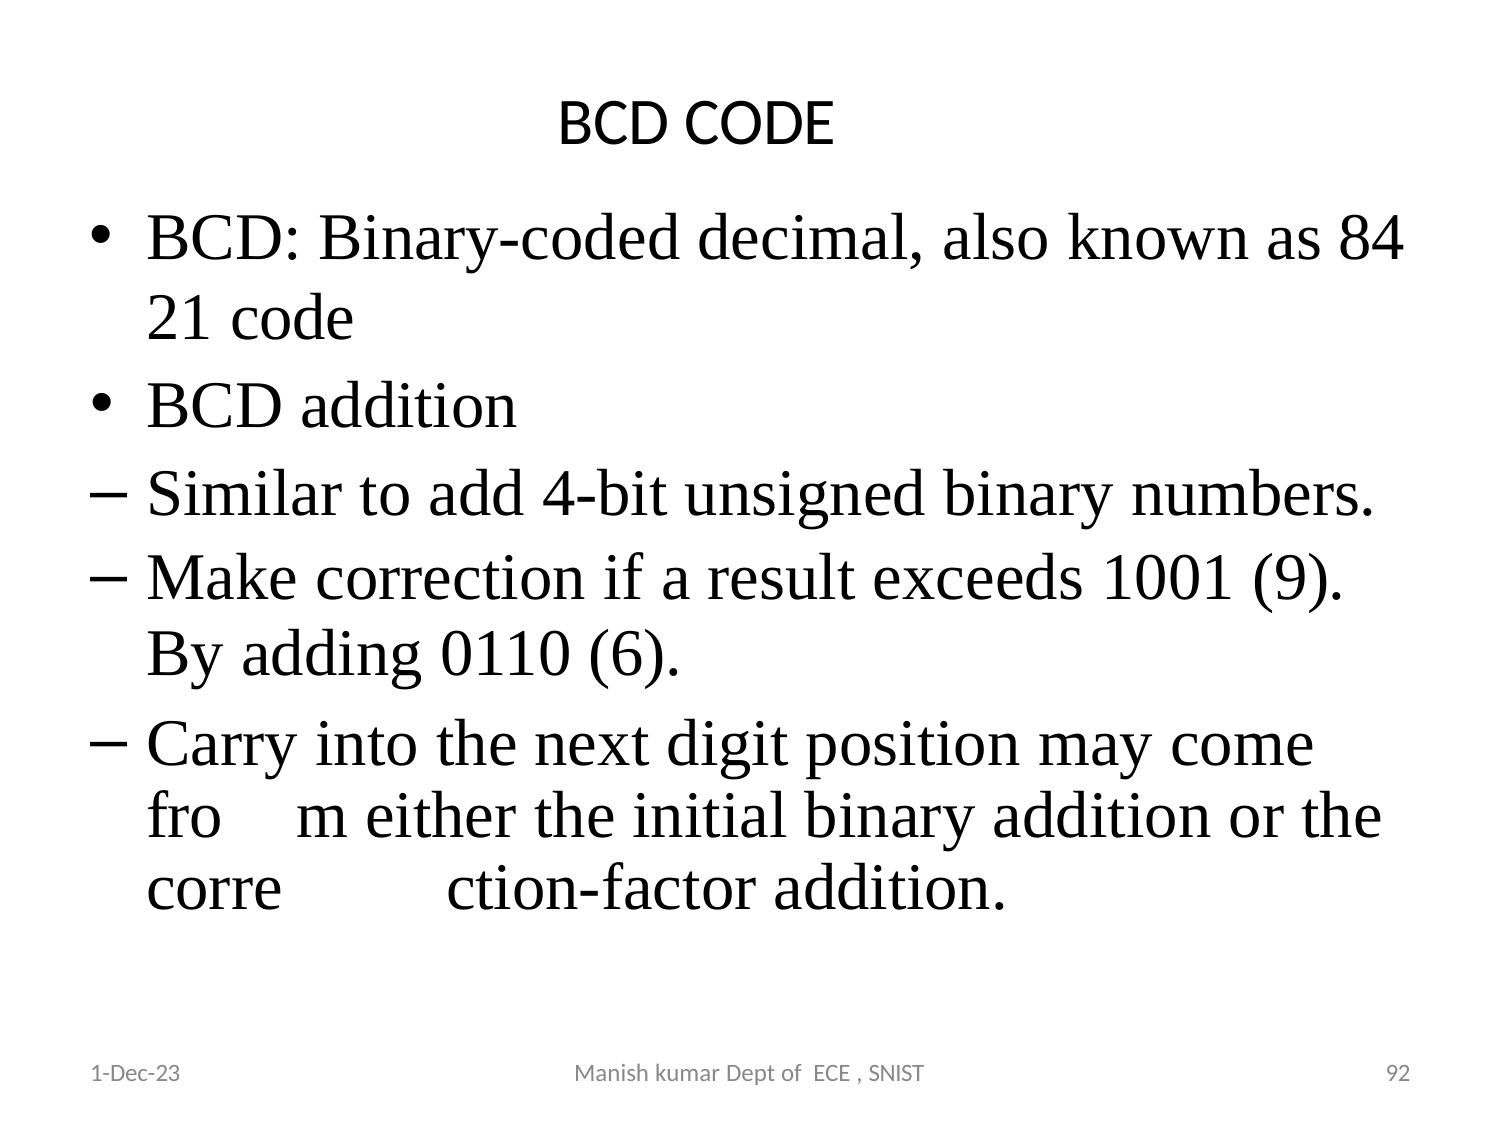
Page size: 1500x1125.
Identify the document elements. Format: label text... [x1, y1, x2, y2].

title BCD CODE [555, 76, 945, 190]
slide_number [75, 1046, 420, 1103]
text_box BCD: Binary-coded decimal, also known as 84 21 code BCD addition Similar to add 4-bit unsigned binary numbers. Make correction if a result exceeds 1001 (9). By adding 0110 (6). Carry into the next digit position may come fro m either the initial binary addition or the corre ction-factor addition. [87, 190, 1408, 923]
text_box Manish kumar Dept of ECE , SNIST [572, 1060, 929, 1087]
slide_number 92 [1366, 1049, 1419, 1125]
